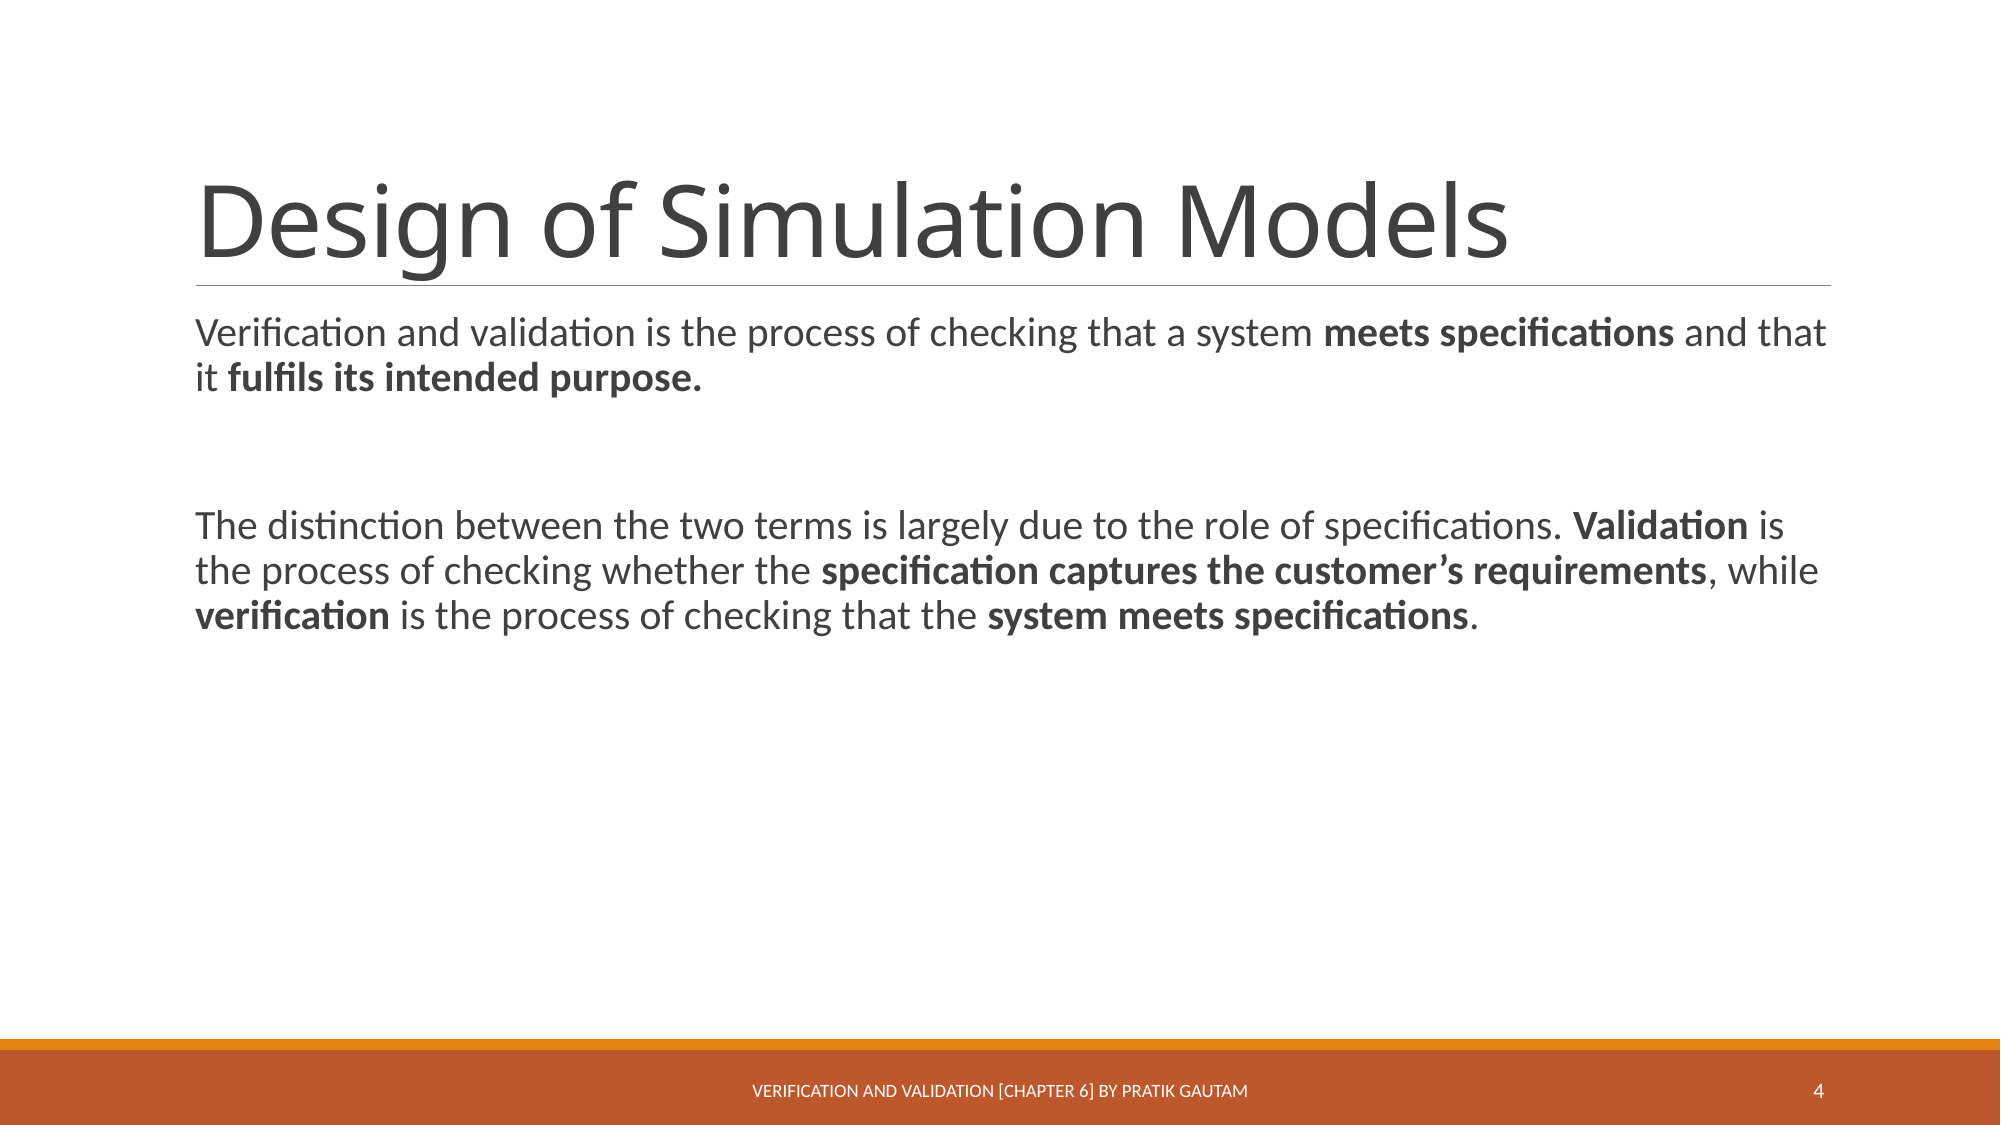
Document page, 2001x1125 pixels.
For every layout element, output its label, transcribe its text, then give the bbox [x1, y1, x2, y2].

list Verification and validation is the process of checking that a system meets specifications and that it fulfils its intended purpose. The distinction between the two terms is largely due to the role of specifications. Validation is the process of checking whether the specification captures the customer’s requirements, while verification is the process of checking that the system meets specifications. [180, 302, 1830, 963]
footer Verification and Validation [Chapter 6] By Pratik Gautam [604, 1059, 1396, 1120]
title Design of Simulation Models [180, 47, 1830, 285]
slide_number 4 [1624, 1059, 1840, 1120]
